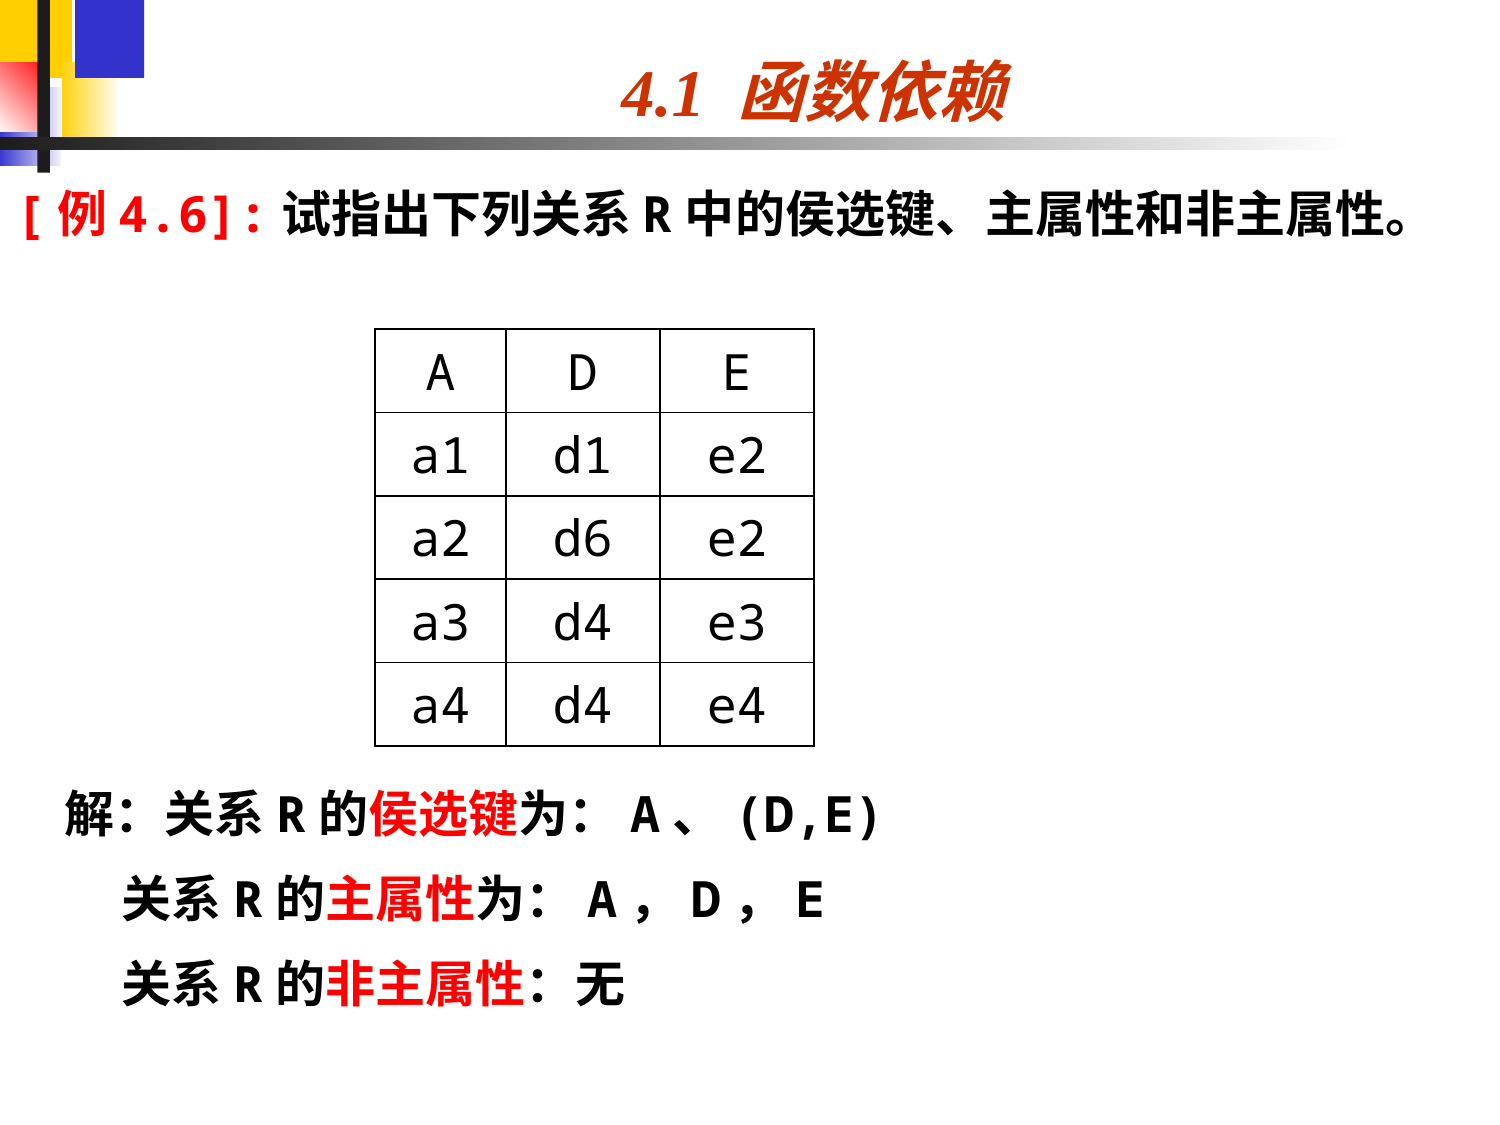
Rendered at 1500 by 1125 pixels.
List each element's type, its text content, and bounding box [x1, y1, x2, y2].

table_cell a2 [376, 497, 505, 578]
table_header E [661, 330, 813, 412]
table_cell e3 [661, 580, 813, 662]
table_cell a3 [376, 580, 505, 662]
table_cell d4 [507, 580, 659, 662]
table_cell d6 [507, 497, 659, 578]
table_header A [376, 330, 505, 412]
table_cell a4 [376, 663, 505, 745]
table_cell d1 [507, 413, 659, 495]
table_header D [507, 330, 659, 412]
table_cell e2 [661, 497, 813, 578]
table_cell a1 [376, 413, 505, 495]
table_cell e4 [661, 663, 813, 745]
table_cell d4 [507, 663, 659, 745]
title 4.1 函数依赖 [188, 0, 1438, 138]
list [例4.6]:试指出下列关系R中的侯选键、主属性和非主属性。 [0, 174, 1500, 1125]
text_box 解：关系R的侯选键为：A、(D,E) 关系R的主属性为：A，D，E 关系R的非主属性：无 [49, 774, 1400, 1020]
table_cell e2 [661, 413, 813, 495]
